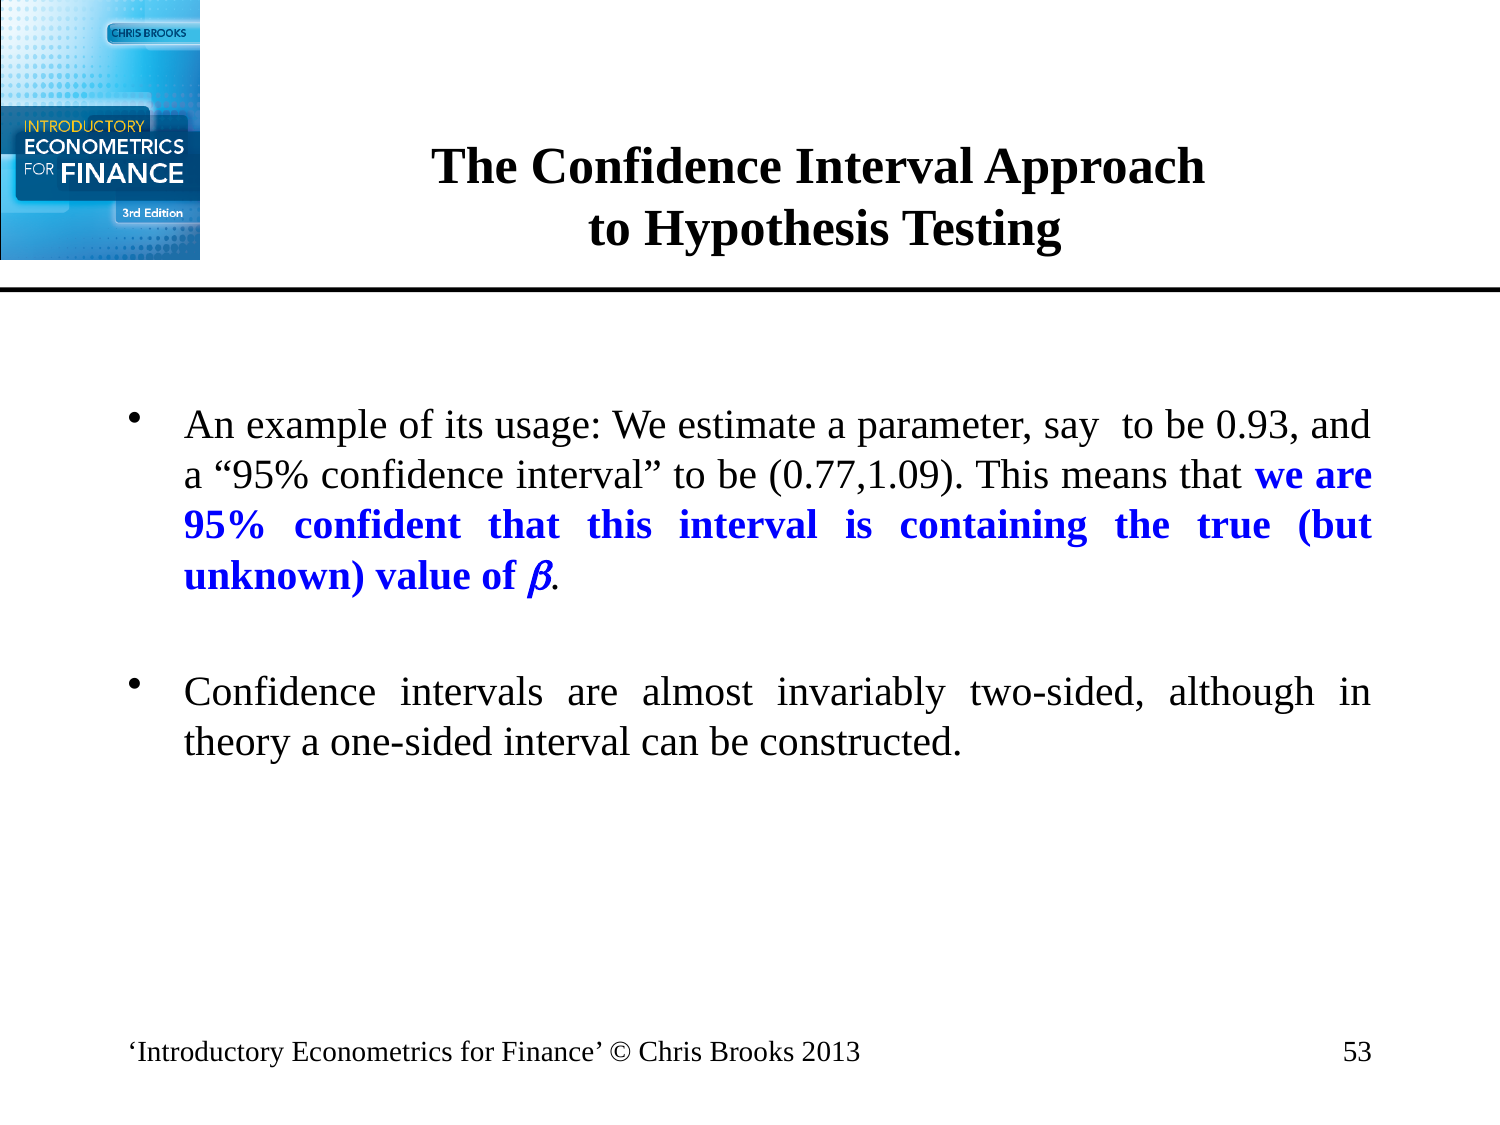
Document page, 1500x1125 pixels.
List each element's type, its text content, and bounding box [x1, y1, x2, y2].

picture [0, 0, 200, 260]
slide_number 53 [1074, 1024, 1388, 1101]
slide_number ‘Introductory Econometrics for Finance’ © Chris Brooks 2013 [112, 1024, 963, 1101]
title The Confidence Interval Approach to Hypothesis Testing [187, 99, 1463, 288]
list An example of its usage: We estimate a parameter, say to be 0.93, and a “95% confidence interval” to be (0.77,1.09). This means that we are 95% confident that this interval is containing the true (but unknown) value of . Confidence intervals are almost invariably two-sided, although in theory a one-sided interval can be constructed. [112, 389, 1388, 933]
